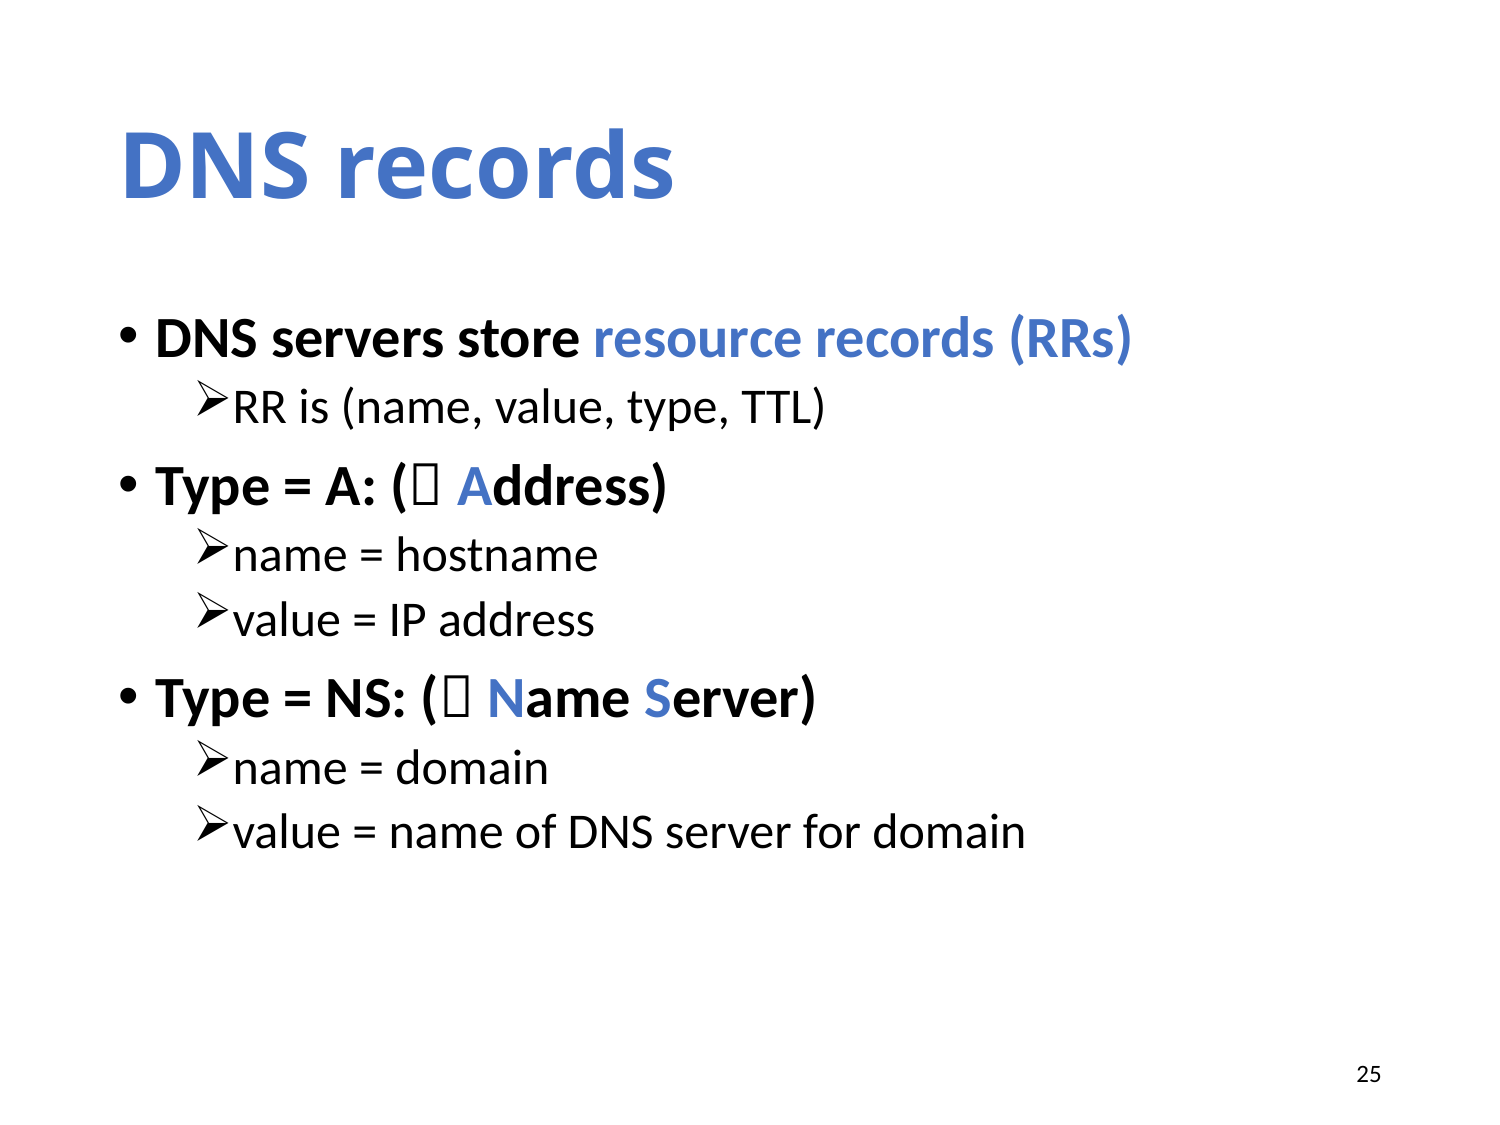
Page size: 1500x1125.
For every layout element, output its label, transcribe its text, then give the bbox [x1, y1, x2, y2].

list DNS servers store resource records (RRs) RR is (name, value, type, TTL) Type = A: ( Address) name = hostname value = IP address Type = NS: ( Name Server) name = domain value = name of DNS server for domain [103, 299, 1397, 1014]
title DNS records [103, 59, 1397, 278]
slide_number 25 [1059, 1042, 1397, 1103]
